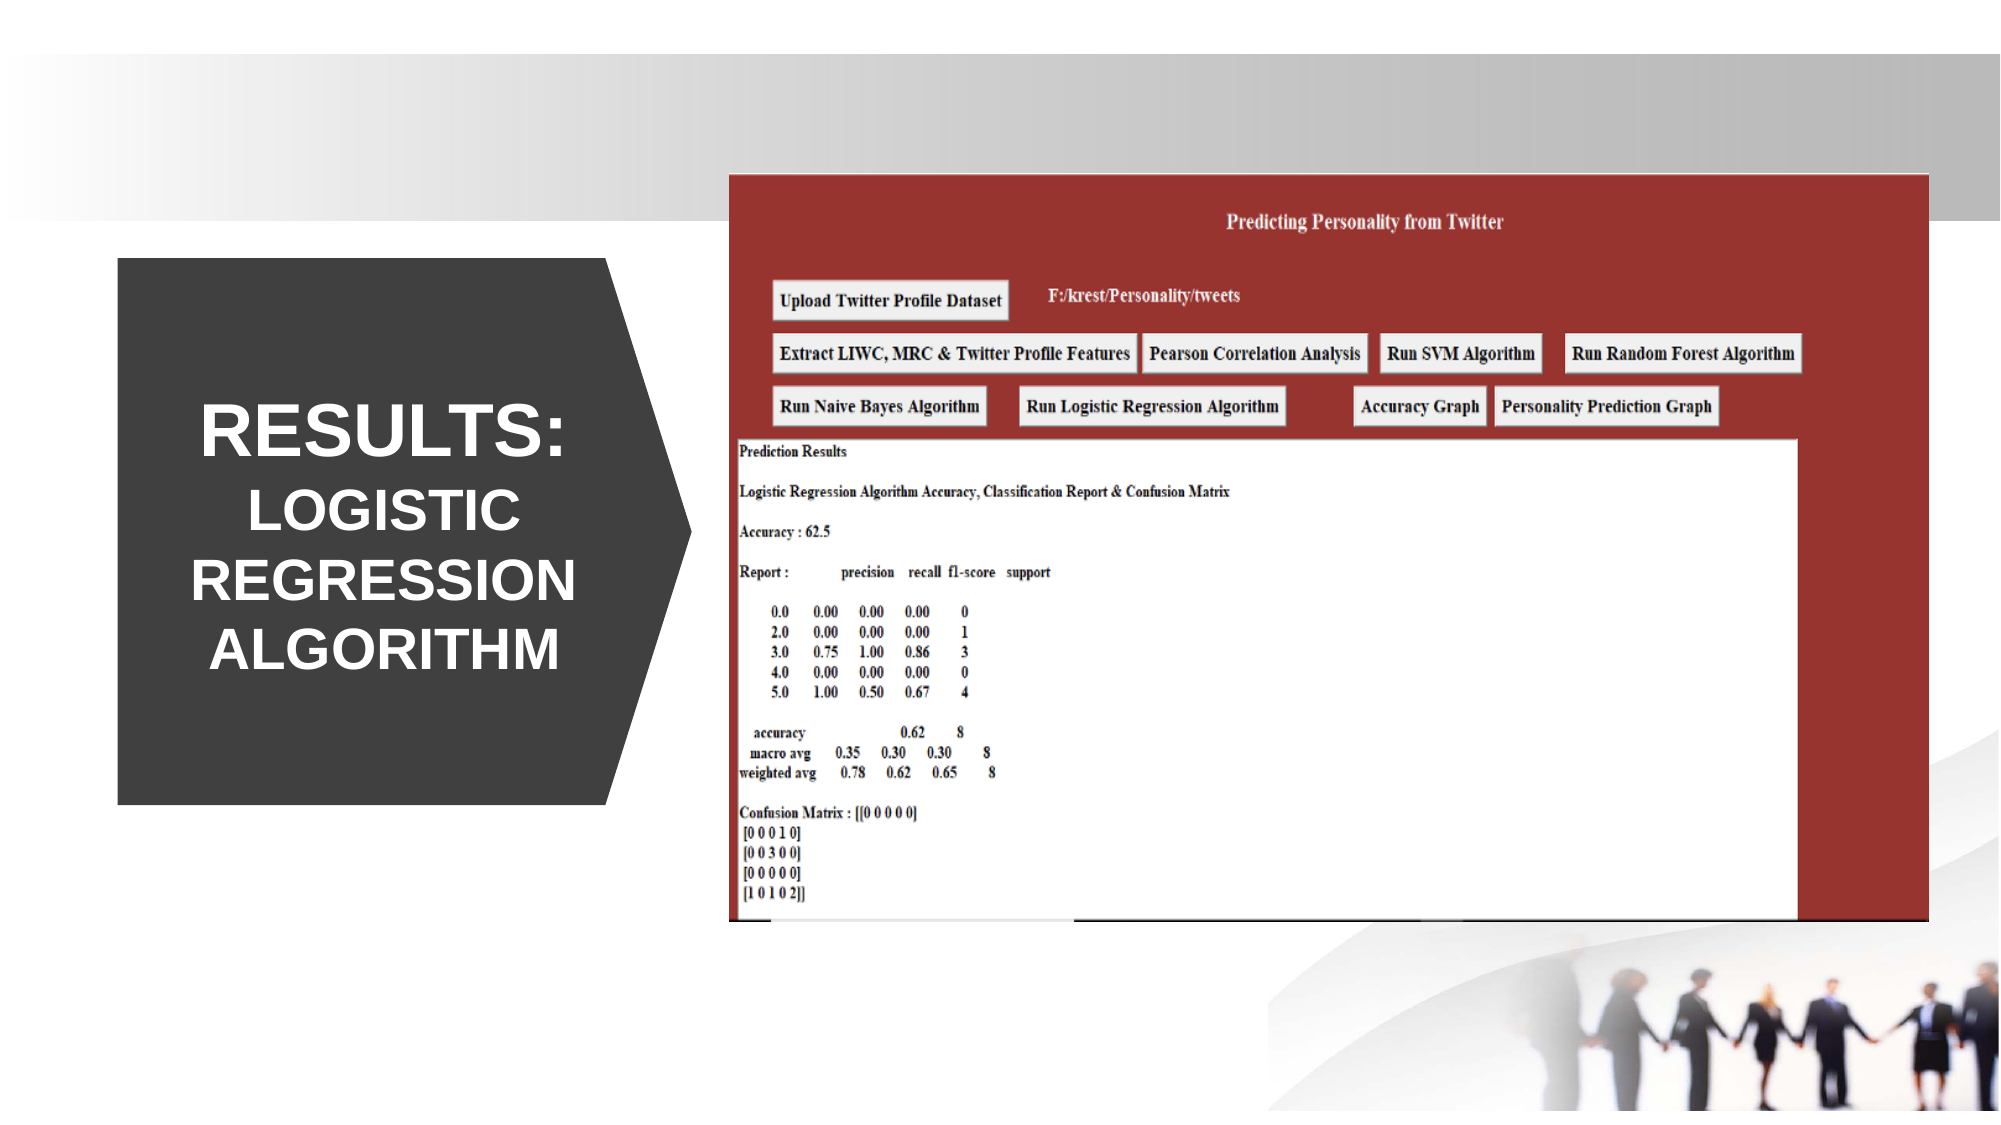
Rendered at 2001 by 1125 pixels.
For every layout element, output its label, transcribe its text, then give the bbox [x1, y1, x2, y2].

text_box [116, 257, 693, 807]
picture [1268, 728, 1999, 1111]
title RESULTS: LOGISTIC REGRESSION ALGORITHM [168, 322, 601, 741]
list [729, 173, 1929, 922]
